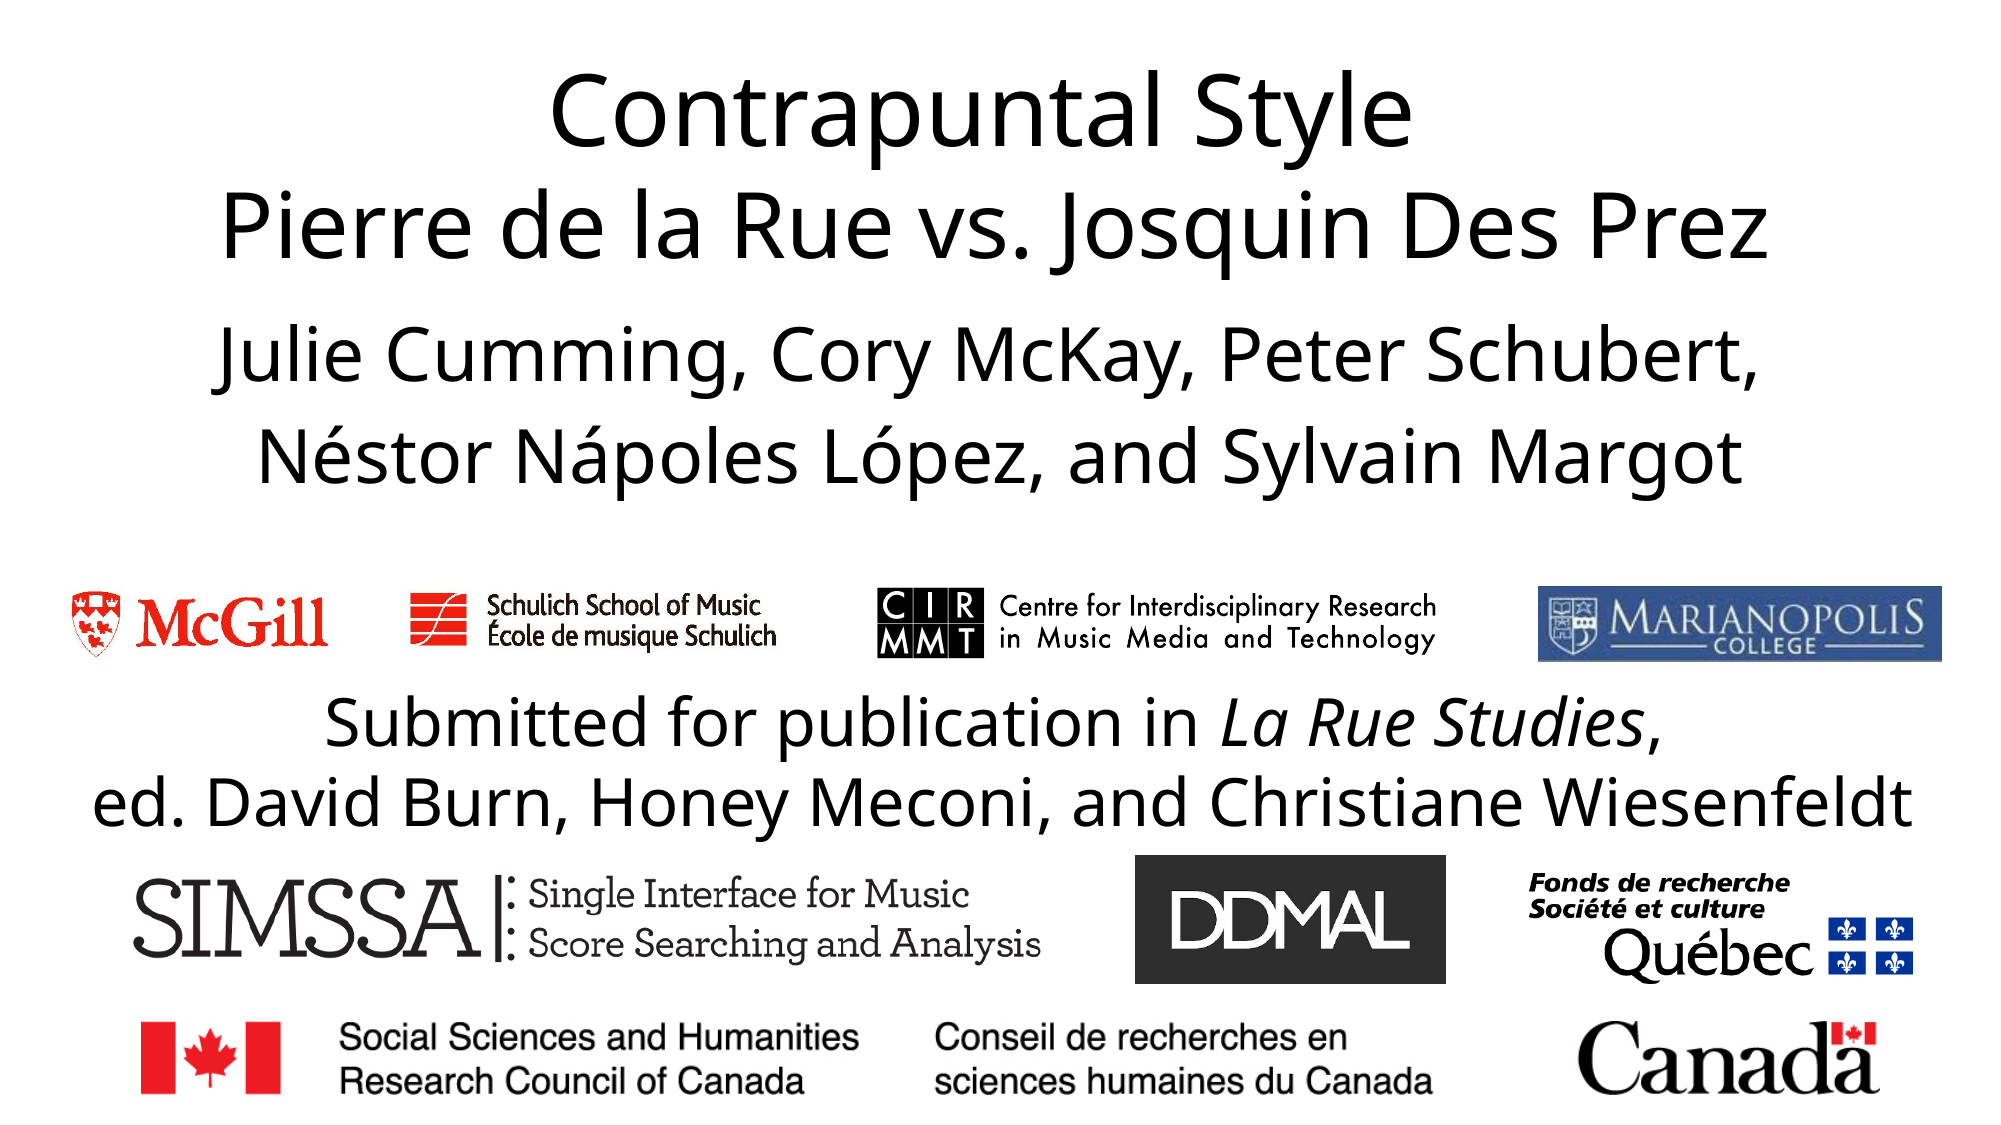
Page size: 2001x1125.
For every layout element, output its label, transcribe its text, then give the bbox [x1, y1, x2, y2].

text_box Contrapuntal Style Pierre de la Rue vs. Josquin Des Prez [50, 39, 1941, 284]
subtitle Julie Cumming, Cory McKay, Peter Schubert, Néstor Nápoles López, and Sylvain Margot [0, 309, 2000, 574]
picture [1538, 586, 1942, 662]
picture [48, 566, 799, 682]
picture [1135, 855, 1446, 984]
text_box Submitted for publication in La Rue Studies, ed. David Burn, Honey Meconi, and Christiane Wiesenfeldt [22, 672, 1984, 848]
picture [141, 1021, 1880, 1095]
picture [102, 829, 1063, 1000]
picture [1529, 873, 1913, 984]
picture [824, 570, 1465, 677]
